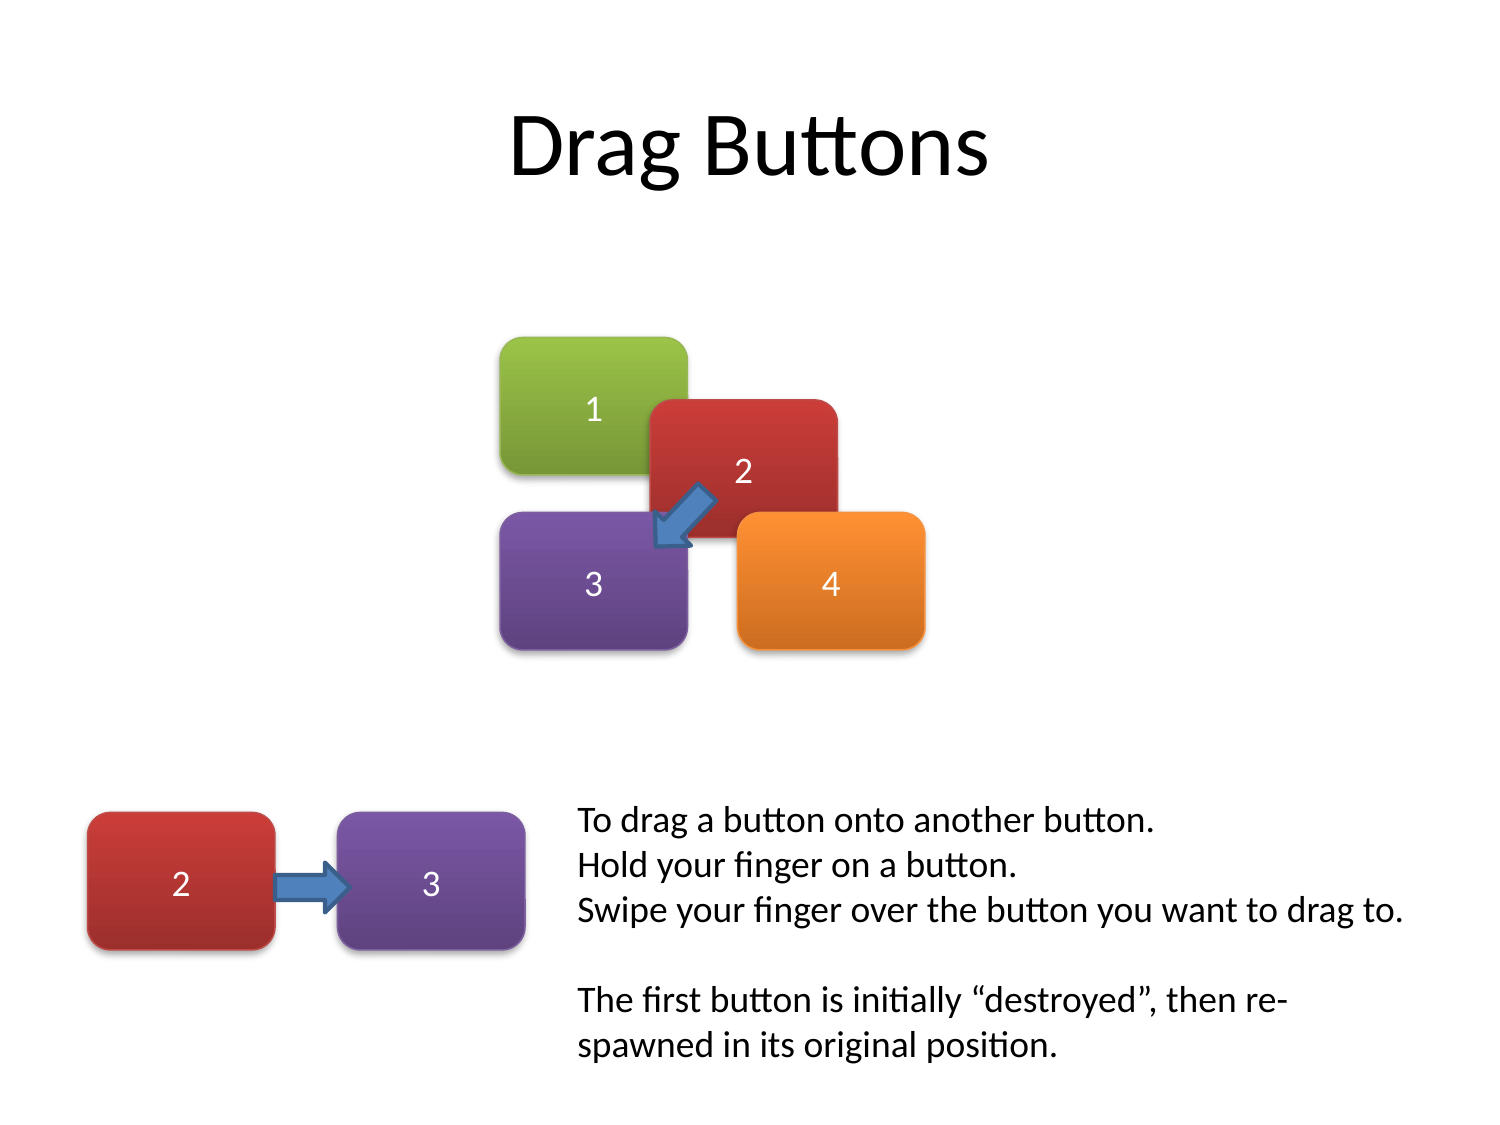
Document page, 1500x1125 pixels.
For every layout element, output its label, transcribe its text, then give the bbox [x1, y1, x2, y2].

text_box [272, 860, 353, 915]
text_box 1 [499, 336, 689, 476]
title Drag Buttons [75, 45, 1425, 233]
text_box 3 [336, 811, 526, 951]
text_box 2 [86, 811, 276, 951]
text_box To drag a button onto another button. Hold your finger on a button. Swipe your finger over the button you want to drag to. The first button is initially “destroyed”, then re-spawned in its original position. [562, 787, 1438, 1073]
text_box 4 [736, 511, 926, 651]
text_box [652, 481, 719, 549]
text_box 2 [649, 399, 839, 539]
text_box 3 [499, 511, 689, 651]
